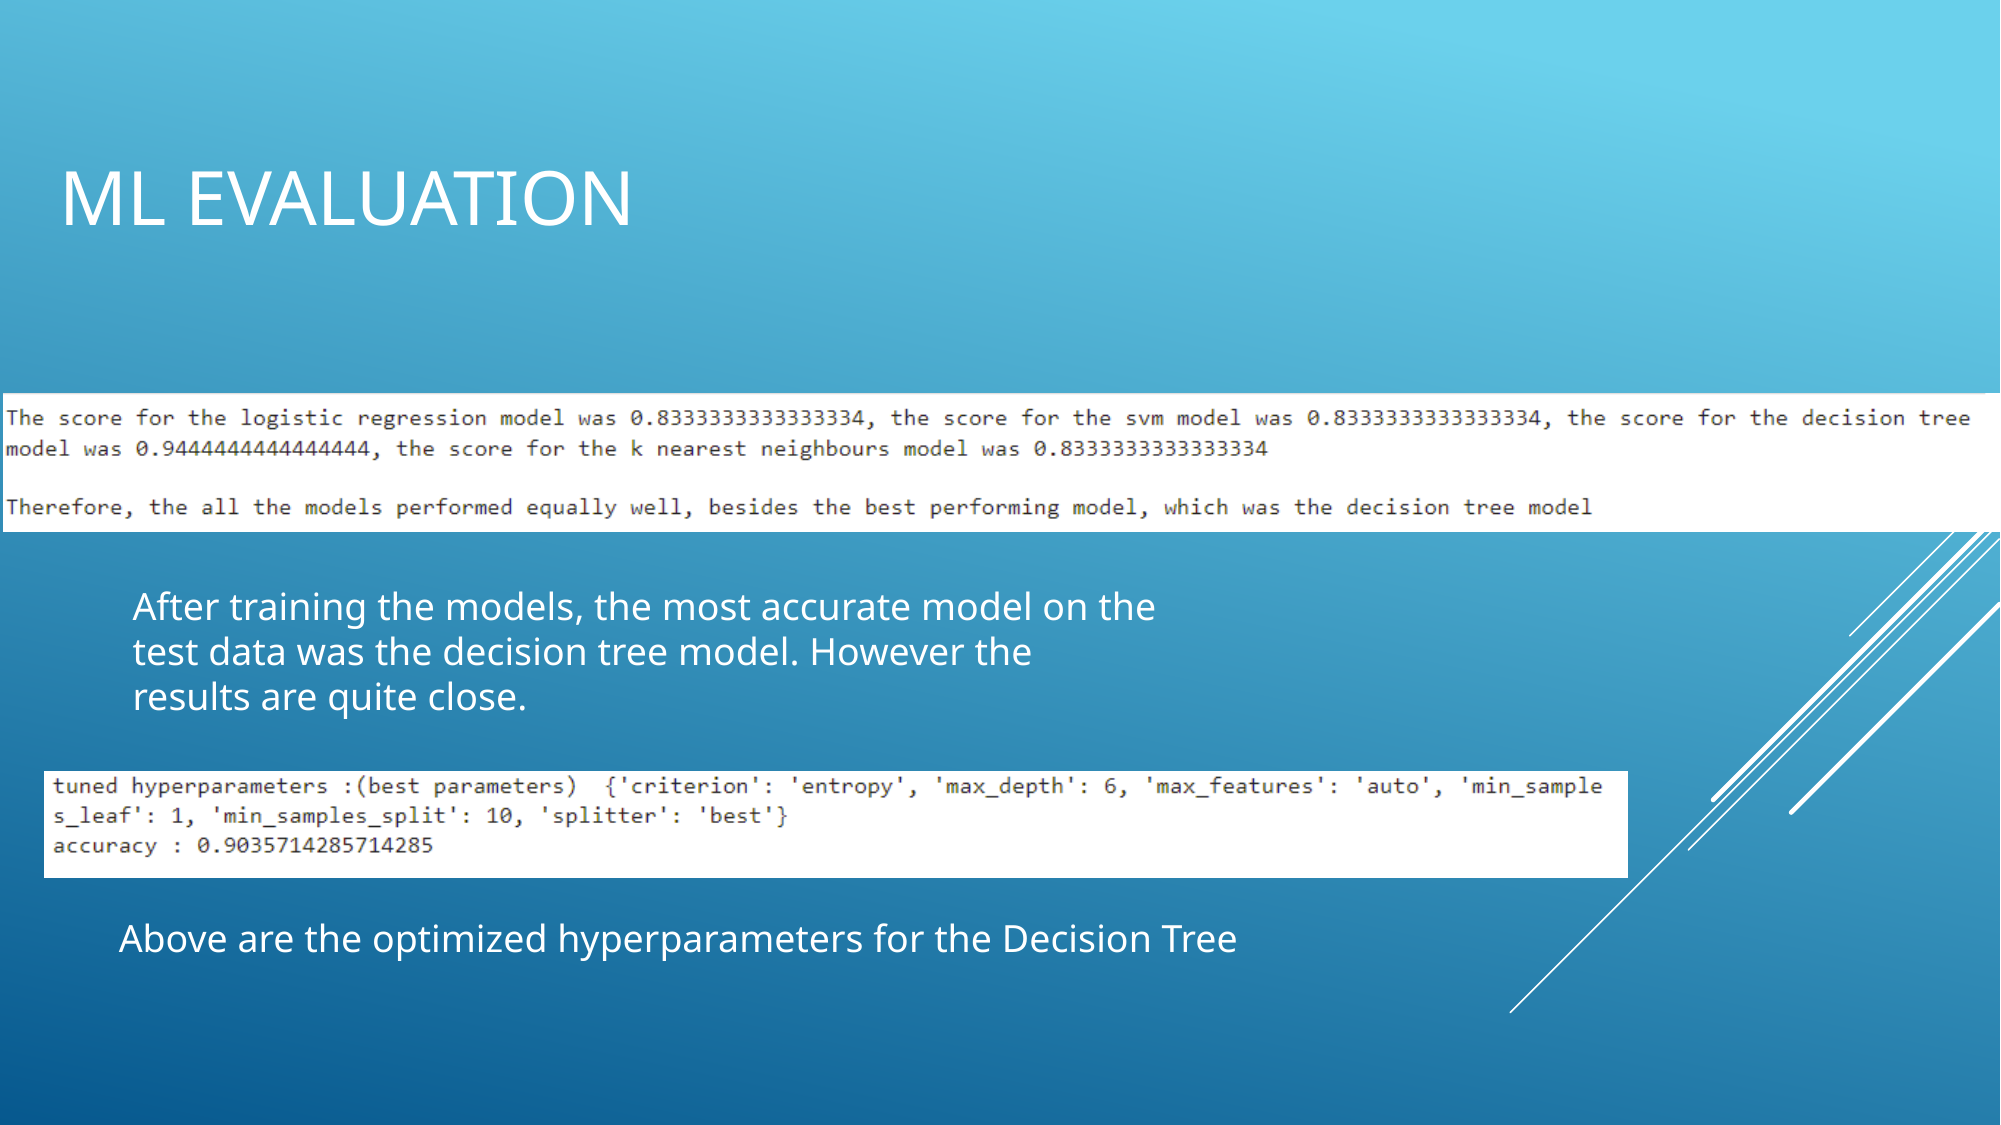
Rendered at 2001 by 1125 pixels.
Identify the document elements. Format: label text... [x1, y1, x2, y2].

text_box Above are the optimized hyperparameters for the Decision Tree [103, 907, 1385, 967]
picture [2, 393, 2000, 532]
title Ml evaluation [44, 71, 1445, 319]
text_box After training the models, the most accurate model on the test data was the decision tree model. However the results are quite close. [117, 576, 1176, 726]
picture [44, 771, 1628, 879]
